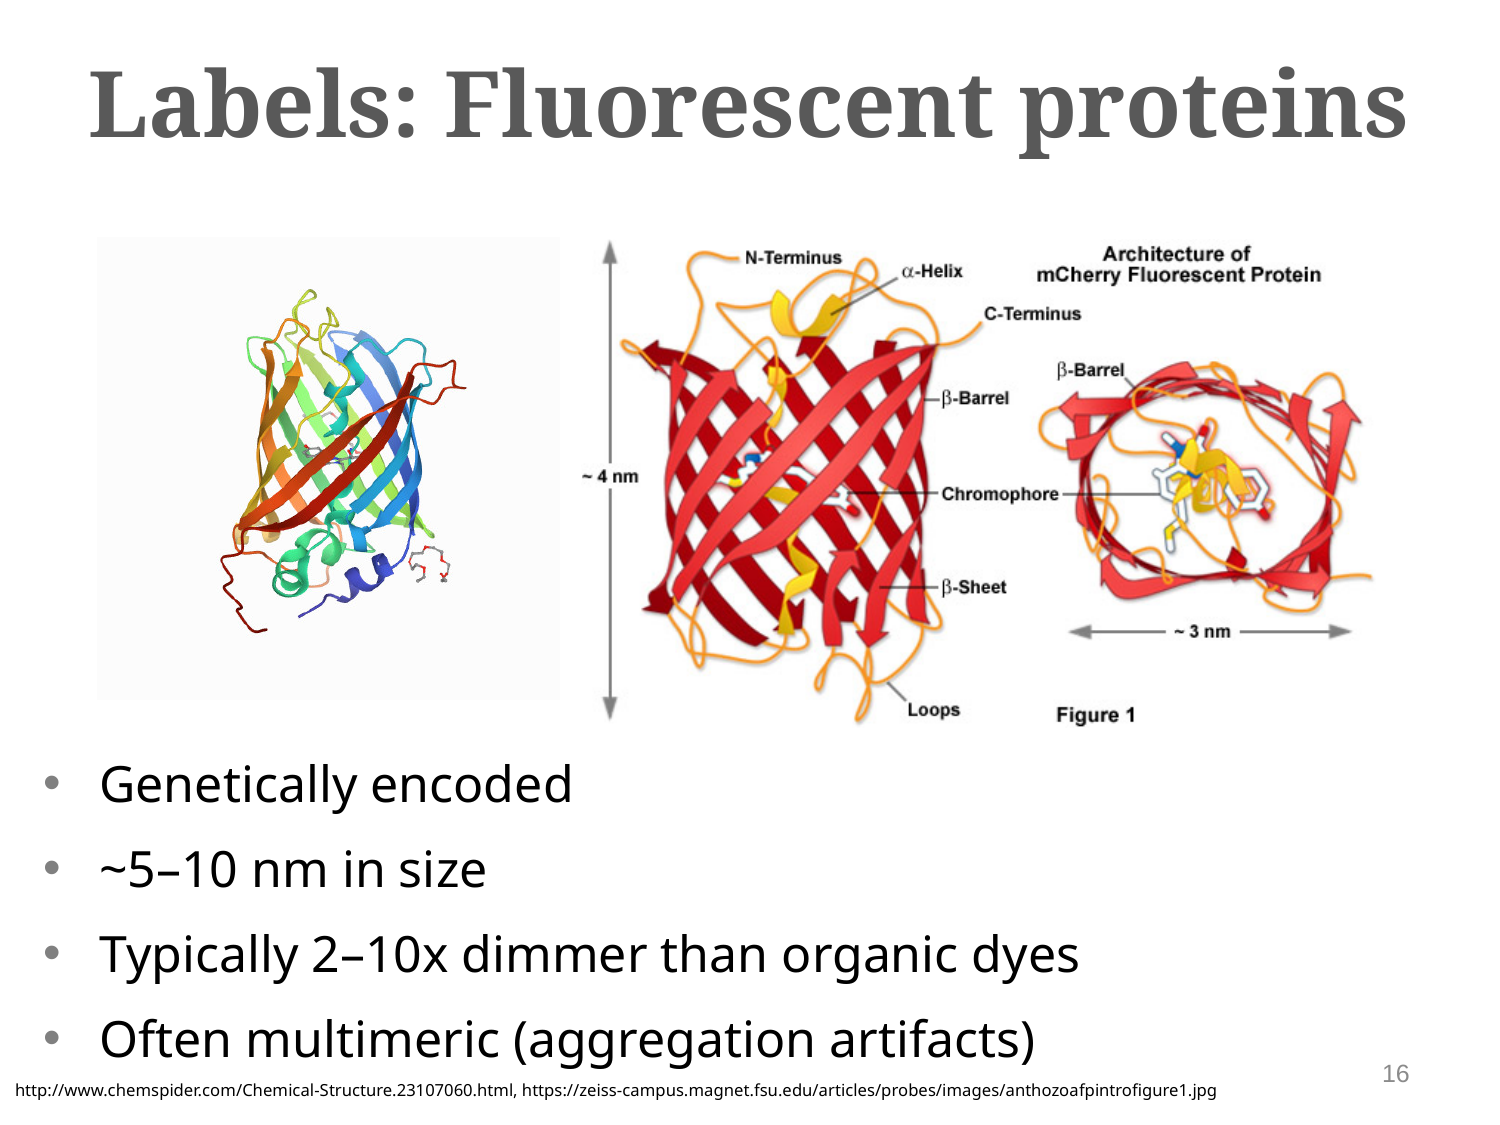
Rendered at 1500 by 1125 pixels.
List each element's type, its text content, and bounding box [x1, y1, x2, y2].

slide_number 16 [1074, 1067, 1425, 1072]
text_box http://www.chemspider.com/Chemical-Structure.23107060.html, https://zeiss-campus.magnet.fsu.edu/articles/probes/images/anthozoafpintrofigure1.jpg [0, 1072, 1425, 1125]
picture [96, 236, 560, 700]
text_box Labels: Fluorescent proteins [0, 6, 1500, 194]
text_box Genetically encoded ~5–10 nm in size Typically 2–10x dimmer than organic dyes Often multimeric (aggregation artifacts) [28, 744, 1425, 1067]
picture [580, 239, 1376, 729]
